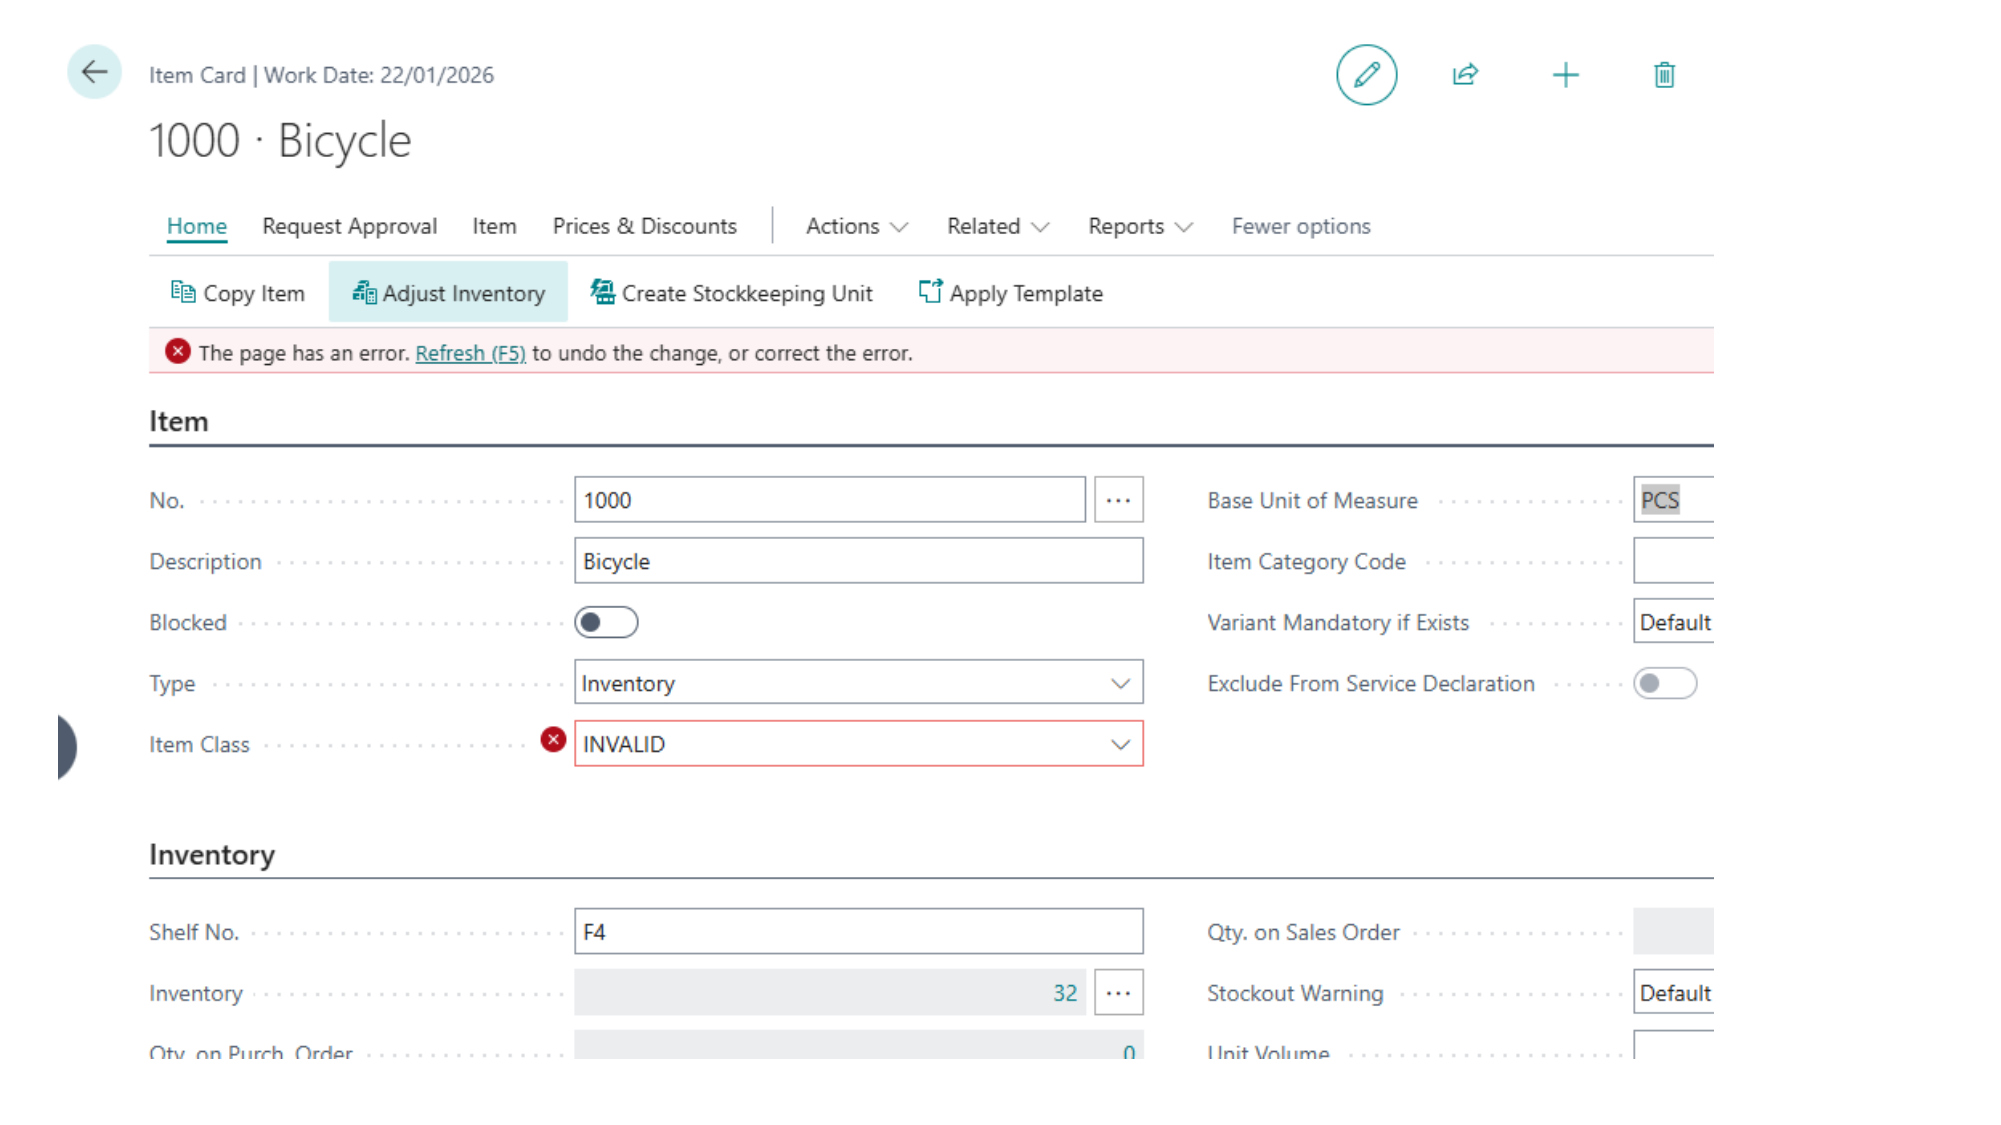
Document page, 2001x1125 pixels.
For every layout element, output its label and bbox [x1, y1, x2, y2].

picture [58, 35, 1714, 1059]
